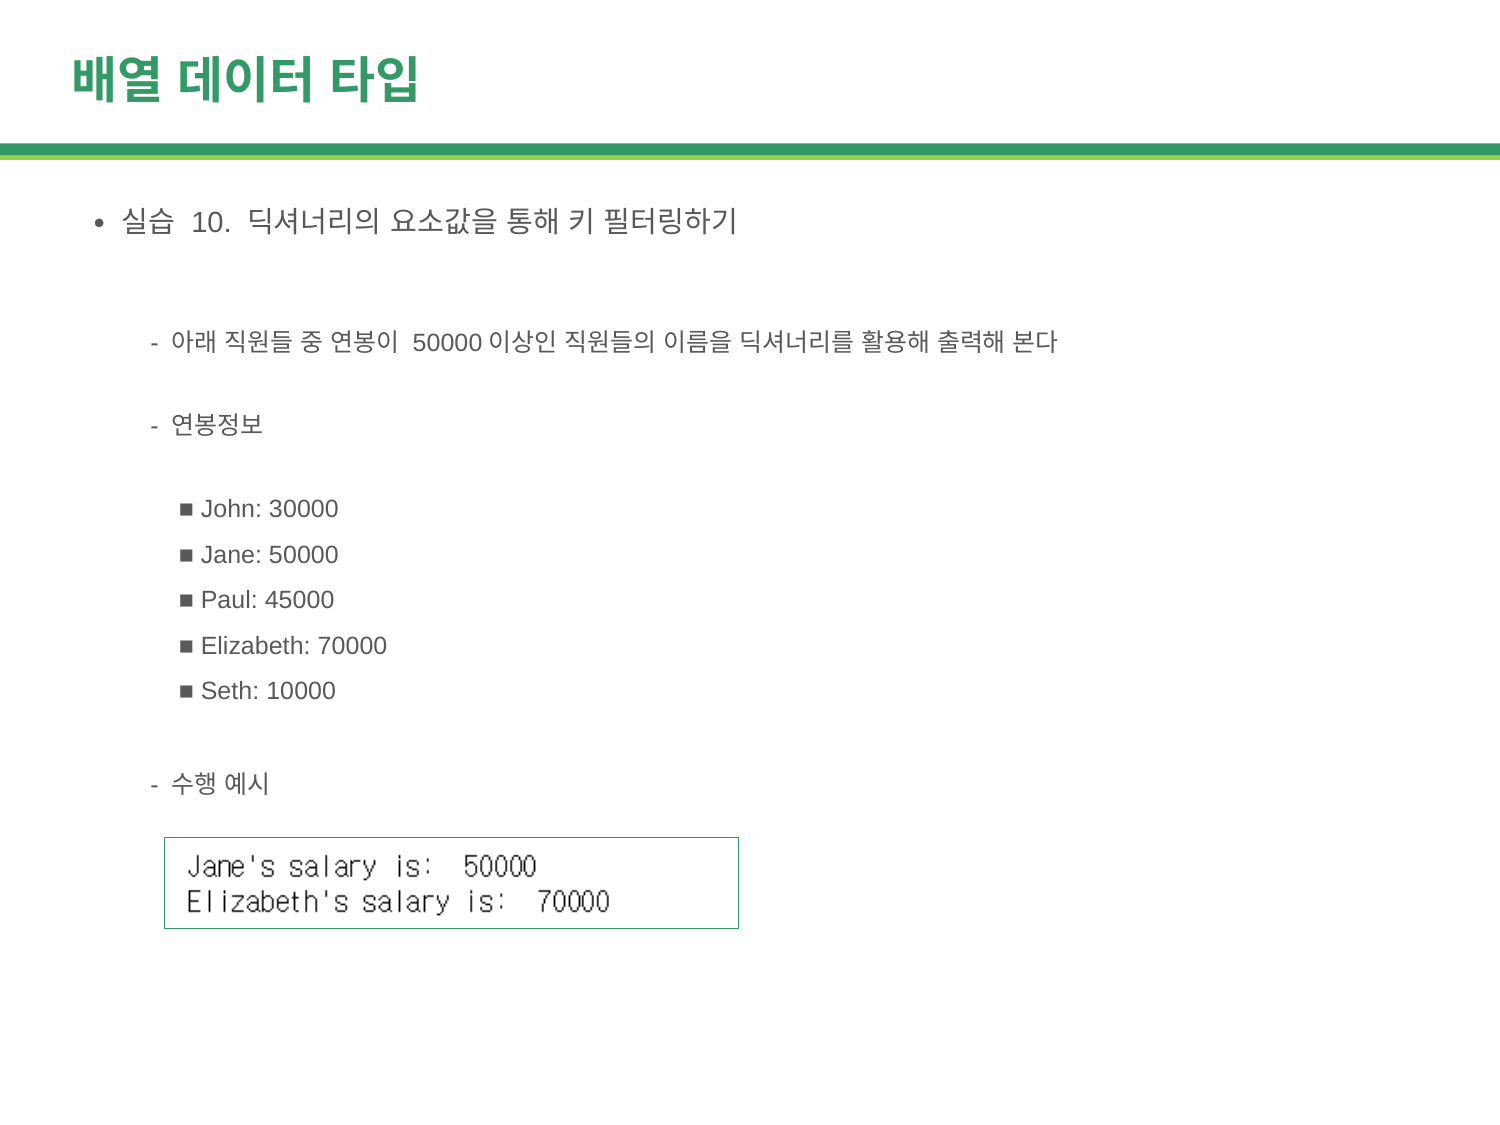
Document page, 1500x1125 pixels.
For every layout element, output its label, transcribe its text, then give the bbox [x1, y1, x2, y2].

picture [163, 836, 739, 929]
text_box ■ Paul: 45000 [163, 576, 1500, 621]
text_box ■ John: 30000 [163, 485, 1500, 530]
text_box [0, 141, 1500, 157]
text_box - 아래 직원들 중 연봉이 50000이상인 직원들의 이름을 딕셔너리를 활용해 출력해 본다 [135, 319, 1472, 364]
text_box ■ Elizabeth: 70000 [163, 621, 1500, 667]
text_box ■ Jane: 50000 [163, 530, 1500, 576]
text_box 배열 데이터 타입 [57, 41, 437, 116]
text_box - 수행 예시 [135, 761, 1472, 806]
text_box - 연봉정보 [135, 402, 1472, 447]
text_box [0, 157, 1500, 162]
text_box ■ Seth: 10000 [163, 667, 1500, 712]
text_box ∙ 실습 10. 딕셔너리의 요소값을 통해 키 필터링하기 [75, 196, 1412, 246]
